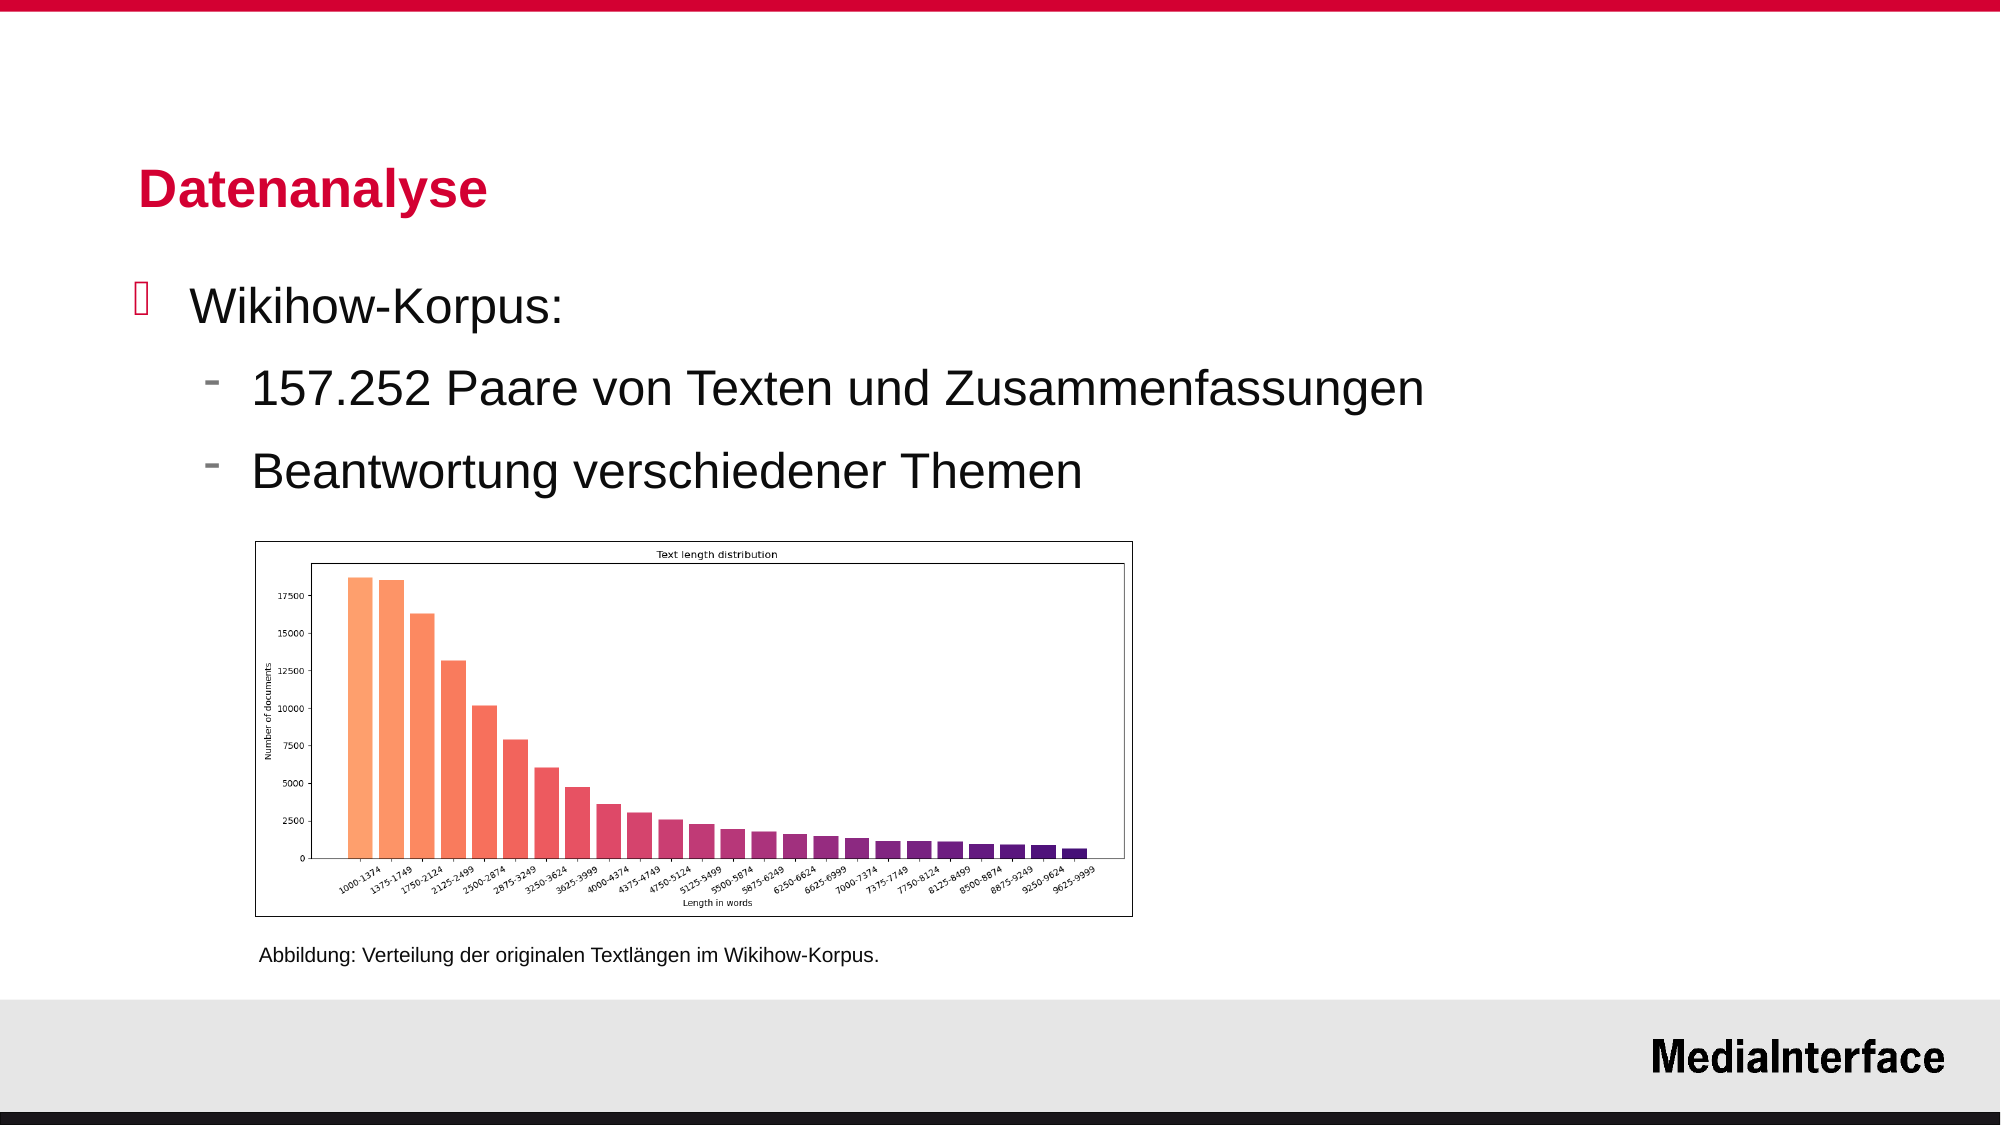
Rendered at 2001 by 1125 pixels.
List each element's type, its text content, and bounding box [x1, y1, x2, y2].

picture [1653, 1039, 1944, 1073]
list Wikihow-Korpus: 157.252 Paare von Texten und Zusammenfassungen Beantwortung verschiedener Themen [118, 265, 1934, 929]
title Datenanalyse [118, 112, 1591, 260]
picture [255, 540, 1133, 918]
text_box Abbildung: Verteilung der originalen Textlängen im Wikihow-Korpus. [243, 934, 908, 979]
